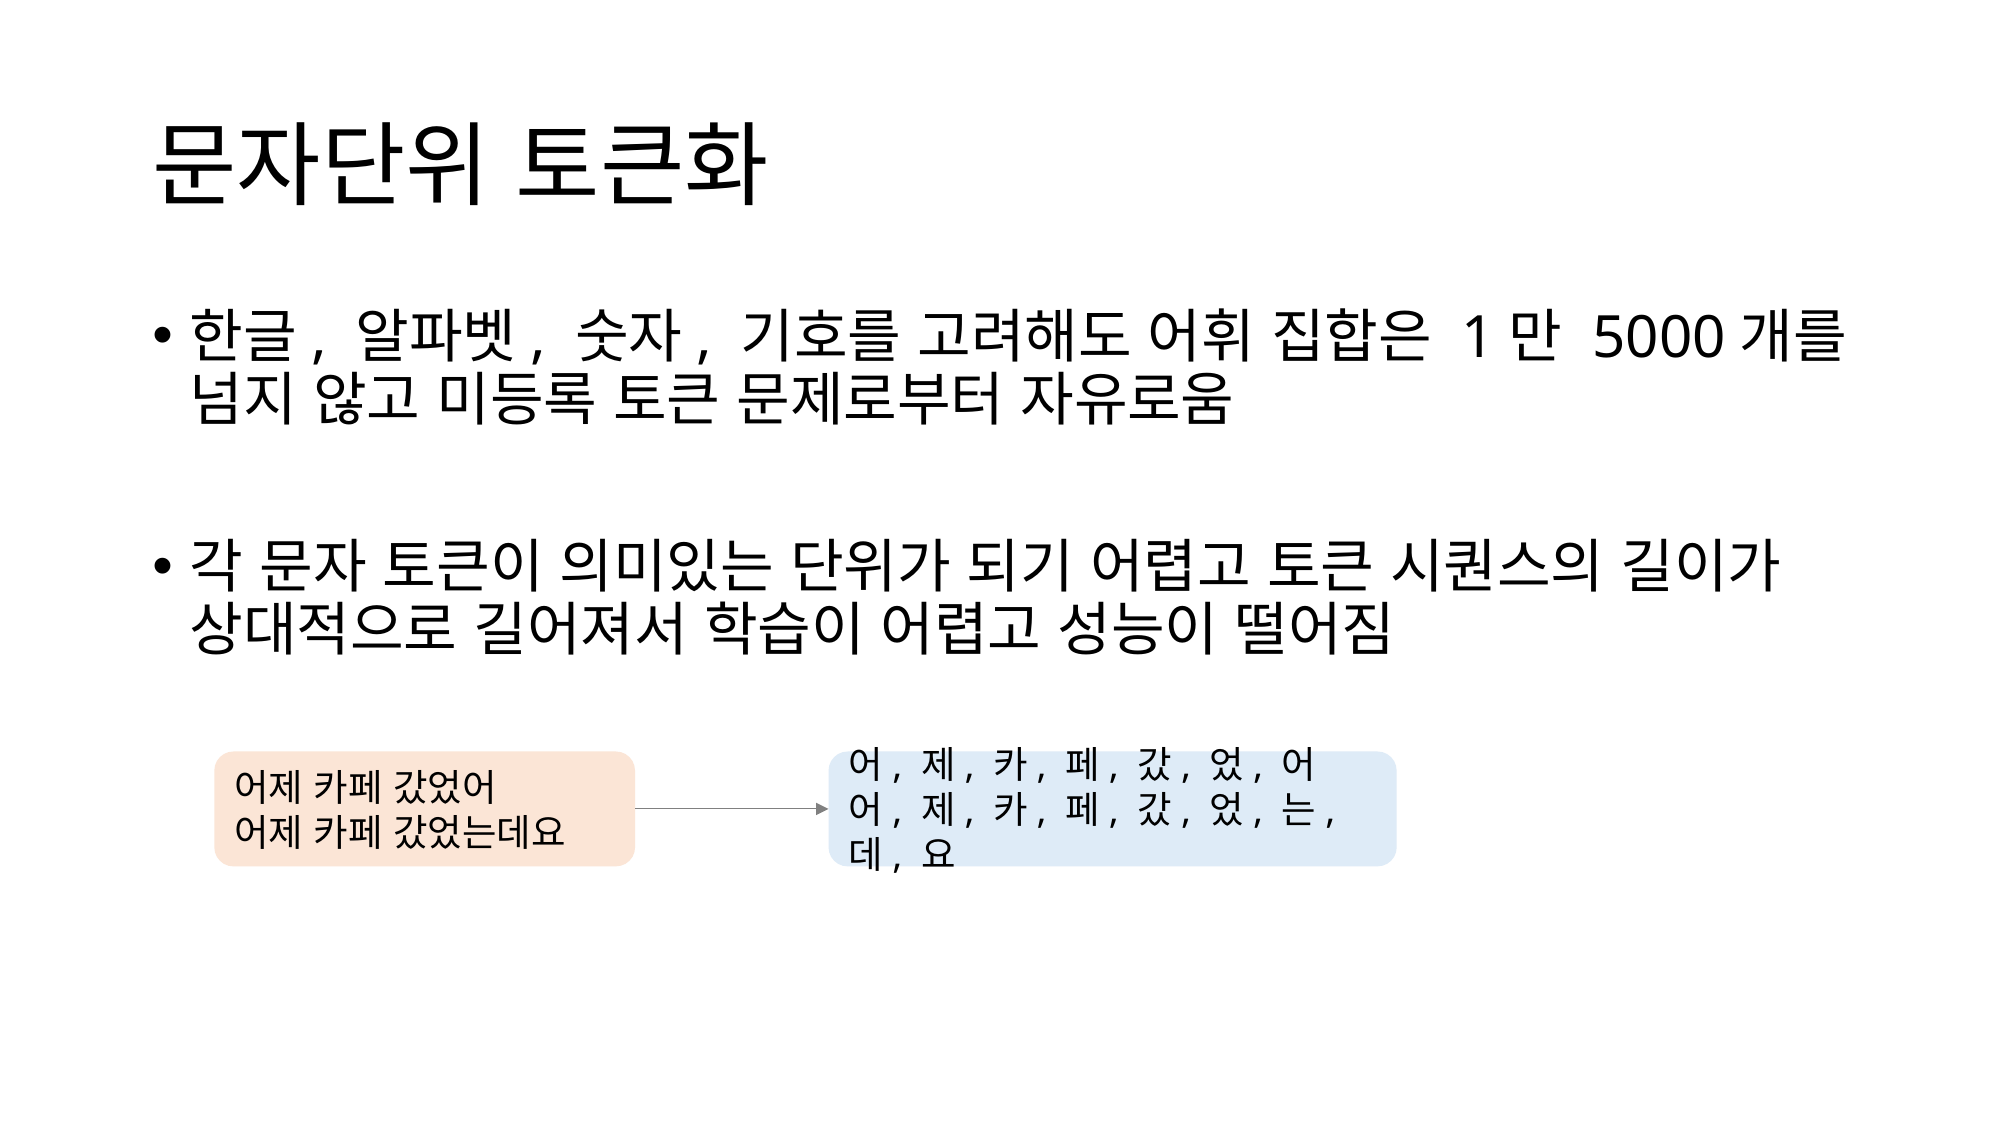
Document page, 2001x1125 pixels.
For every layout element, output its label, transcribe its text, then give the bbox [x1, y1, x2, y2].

list 한글, 알파벳, 숫자, 기호를 고려해도 어휘 집합은 1만 5000개를 넘지 않고 미등록 토큰 문제로부터 자유로움 각 문자 토큰이 의미있는 단위가 되기 어렵고 토큰 시퀀스의 길이가 상대적으로 길어져서 학습이 어렵고 성능이 떨어짐 [137, 299, 1863, 1014]
text_box 어, 제, 카, 페, 갔, 었, 어 어, 제, 카, 페, 갔, 었, 는, 데, 요 [828, 750, 1398, 867]
title 문자단위 토큰화 [137, 59, 1863, 278]
text_box 어제 카페 갔었어 어제 카페 갔었는데요 [213, 750, 636, 867]
